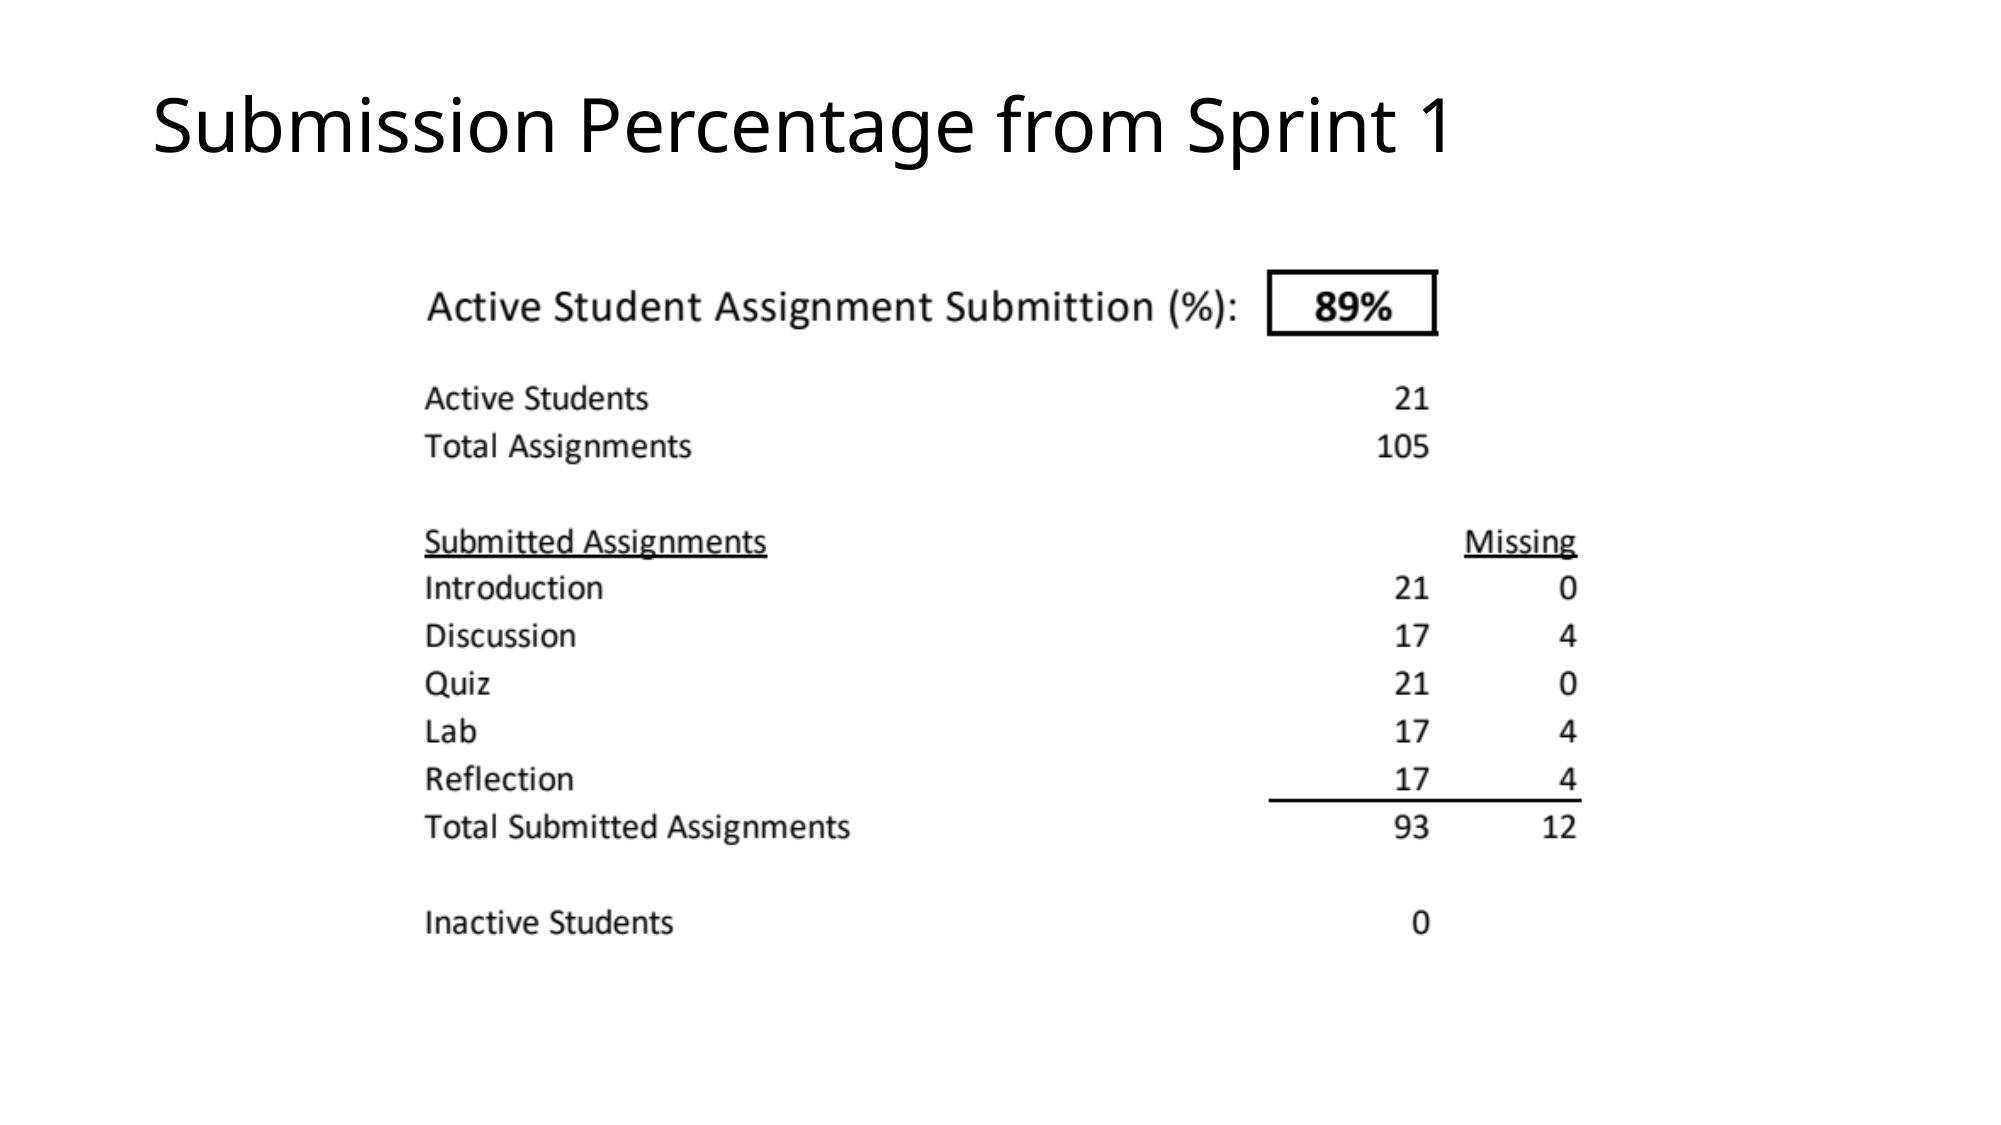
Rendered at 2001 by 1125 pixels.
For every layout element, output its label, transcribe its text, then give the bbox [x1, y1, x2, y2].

title Submission Percentage from Sprint 1 [137, 59, 1863, 198]
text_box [418, 234, 1582, 942]
